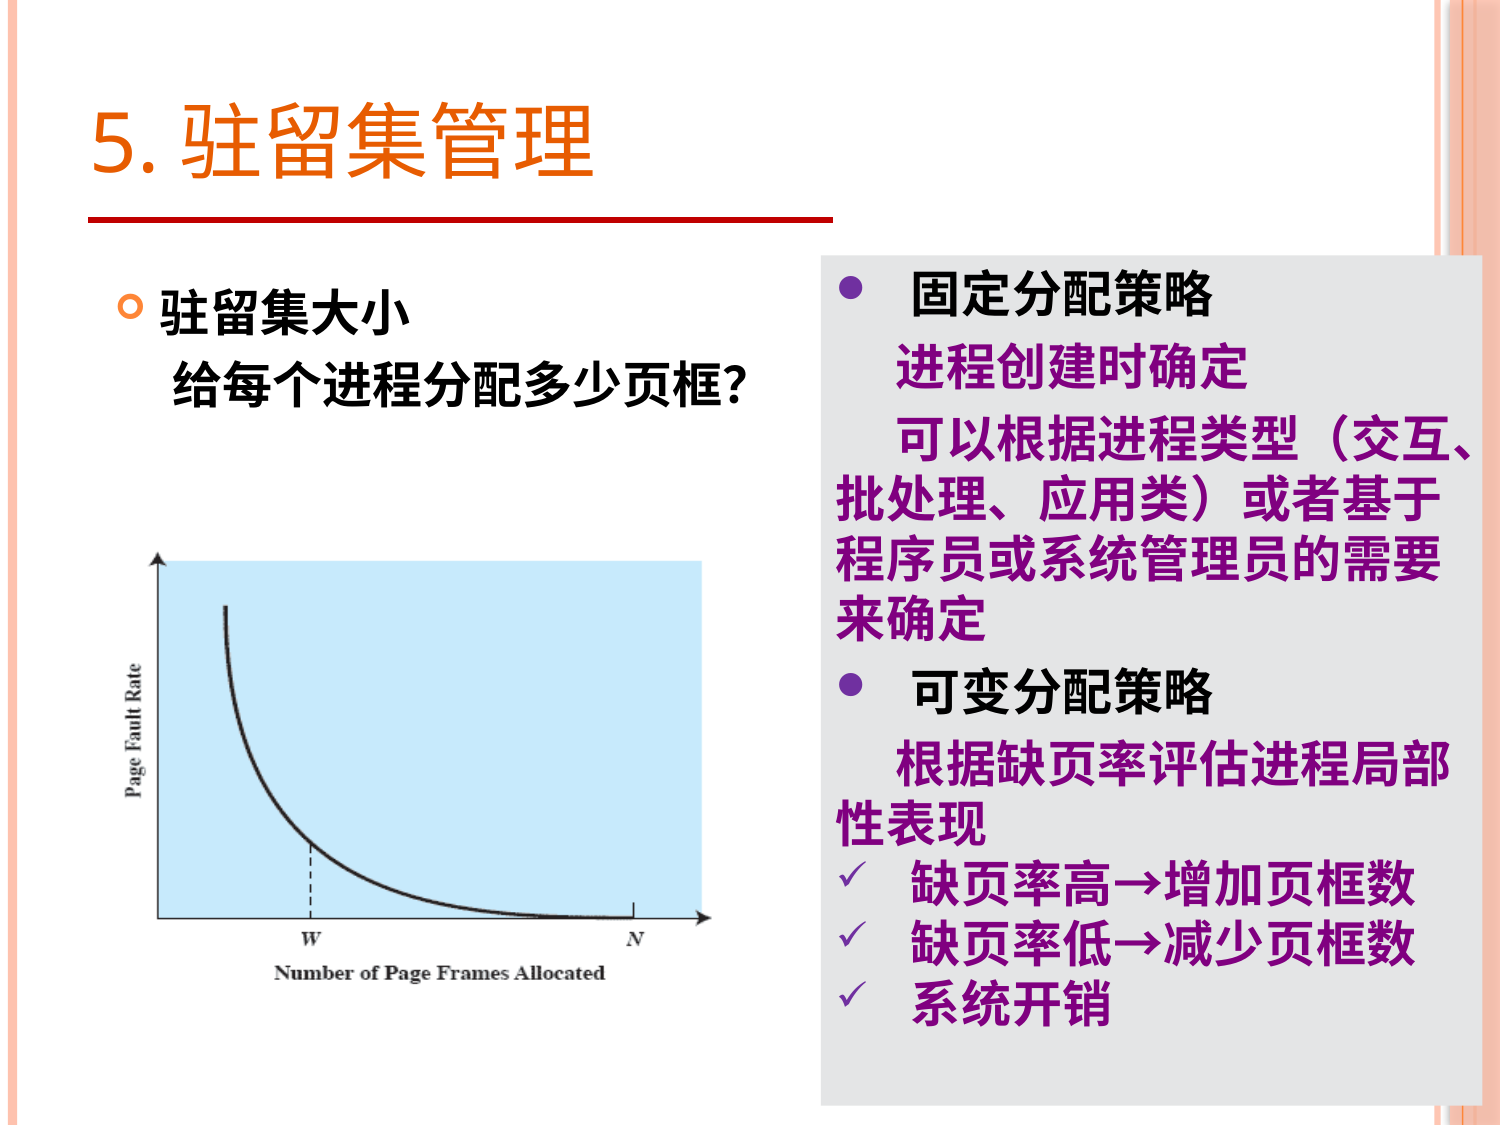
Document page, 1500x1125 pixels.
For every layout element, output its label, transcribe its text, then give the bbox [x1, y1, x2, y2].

list 驻留集大小 给每个进程分配多少页框？ [100, 273, 820, 965]
text_box 固定分配策略 进程创建时确定 可以根据进程类型（交互、批处理、应用类）或者基于程序员或系统管理员的需要来确定 可变分配策略 根据缺页率评估进程局部性表现 缺页率高→增加页框数 缺页率低→减少页框数 系统开销 [820, 255, 1483, 1106]
title 5.驻留集管理 [75, 45, 1300, 197]
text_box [75, 539, 715, 1012]
